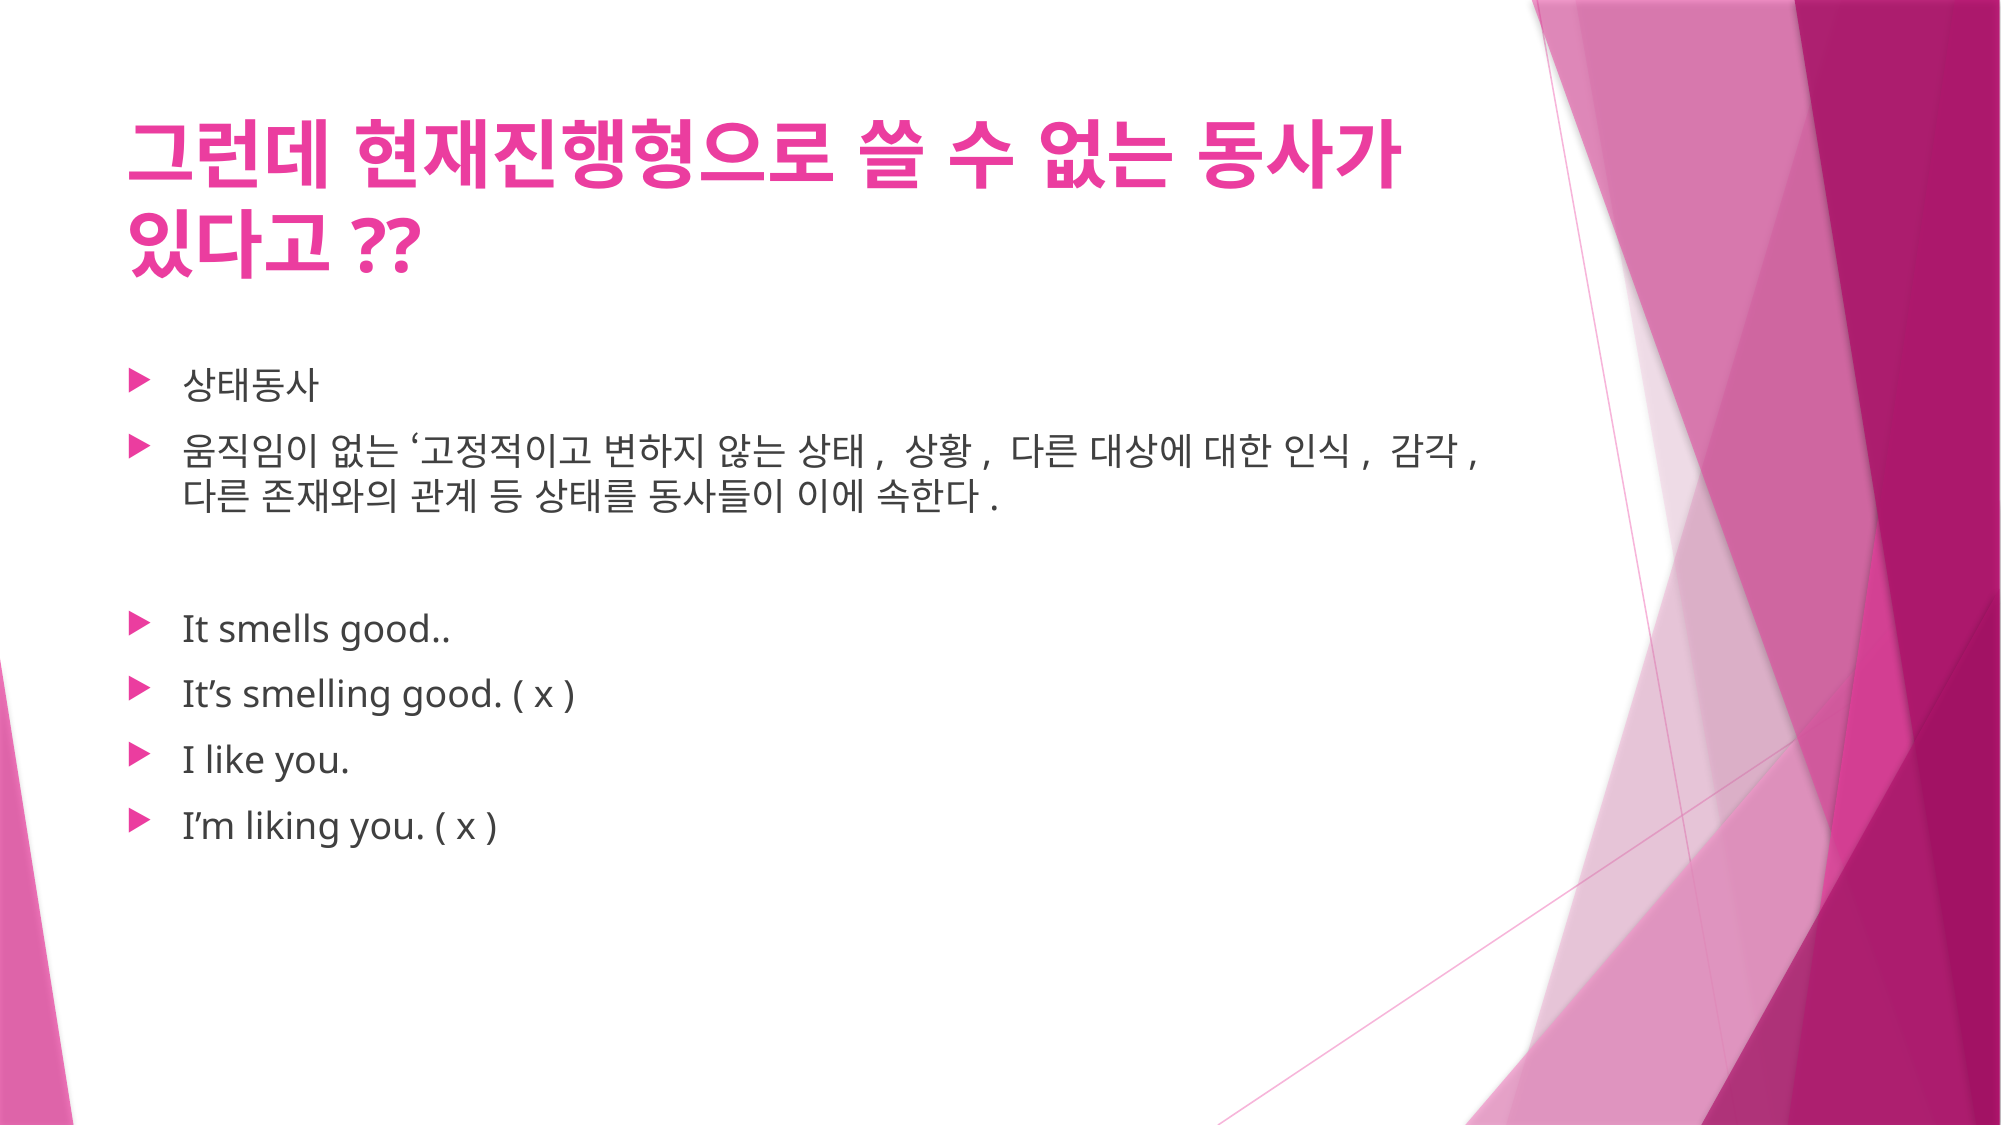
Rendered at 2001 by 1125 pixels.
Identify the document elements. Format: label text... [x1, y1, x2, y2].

title 그런데 현재진행형으로 쓸 수 없는 동사가 있다고?? [111, 99, 1522, 317]
list 상태동사 움직임이 없는 ‘고정적이고 변하지 않는 상태, 상황, 다른 대상에 대한 인식, 감각, 다른 존재와의 관계 등 상태를 동사들이 이에 속한다. It smells good.. It’s smelling good. ( x ) I like you. I’m liking you. ( x ) [111, 354, 1522, 992]
